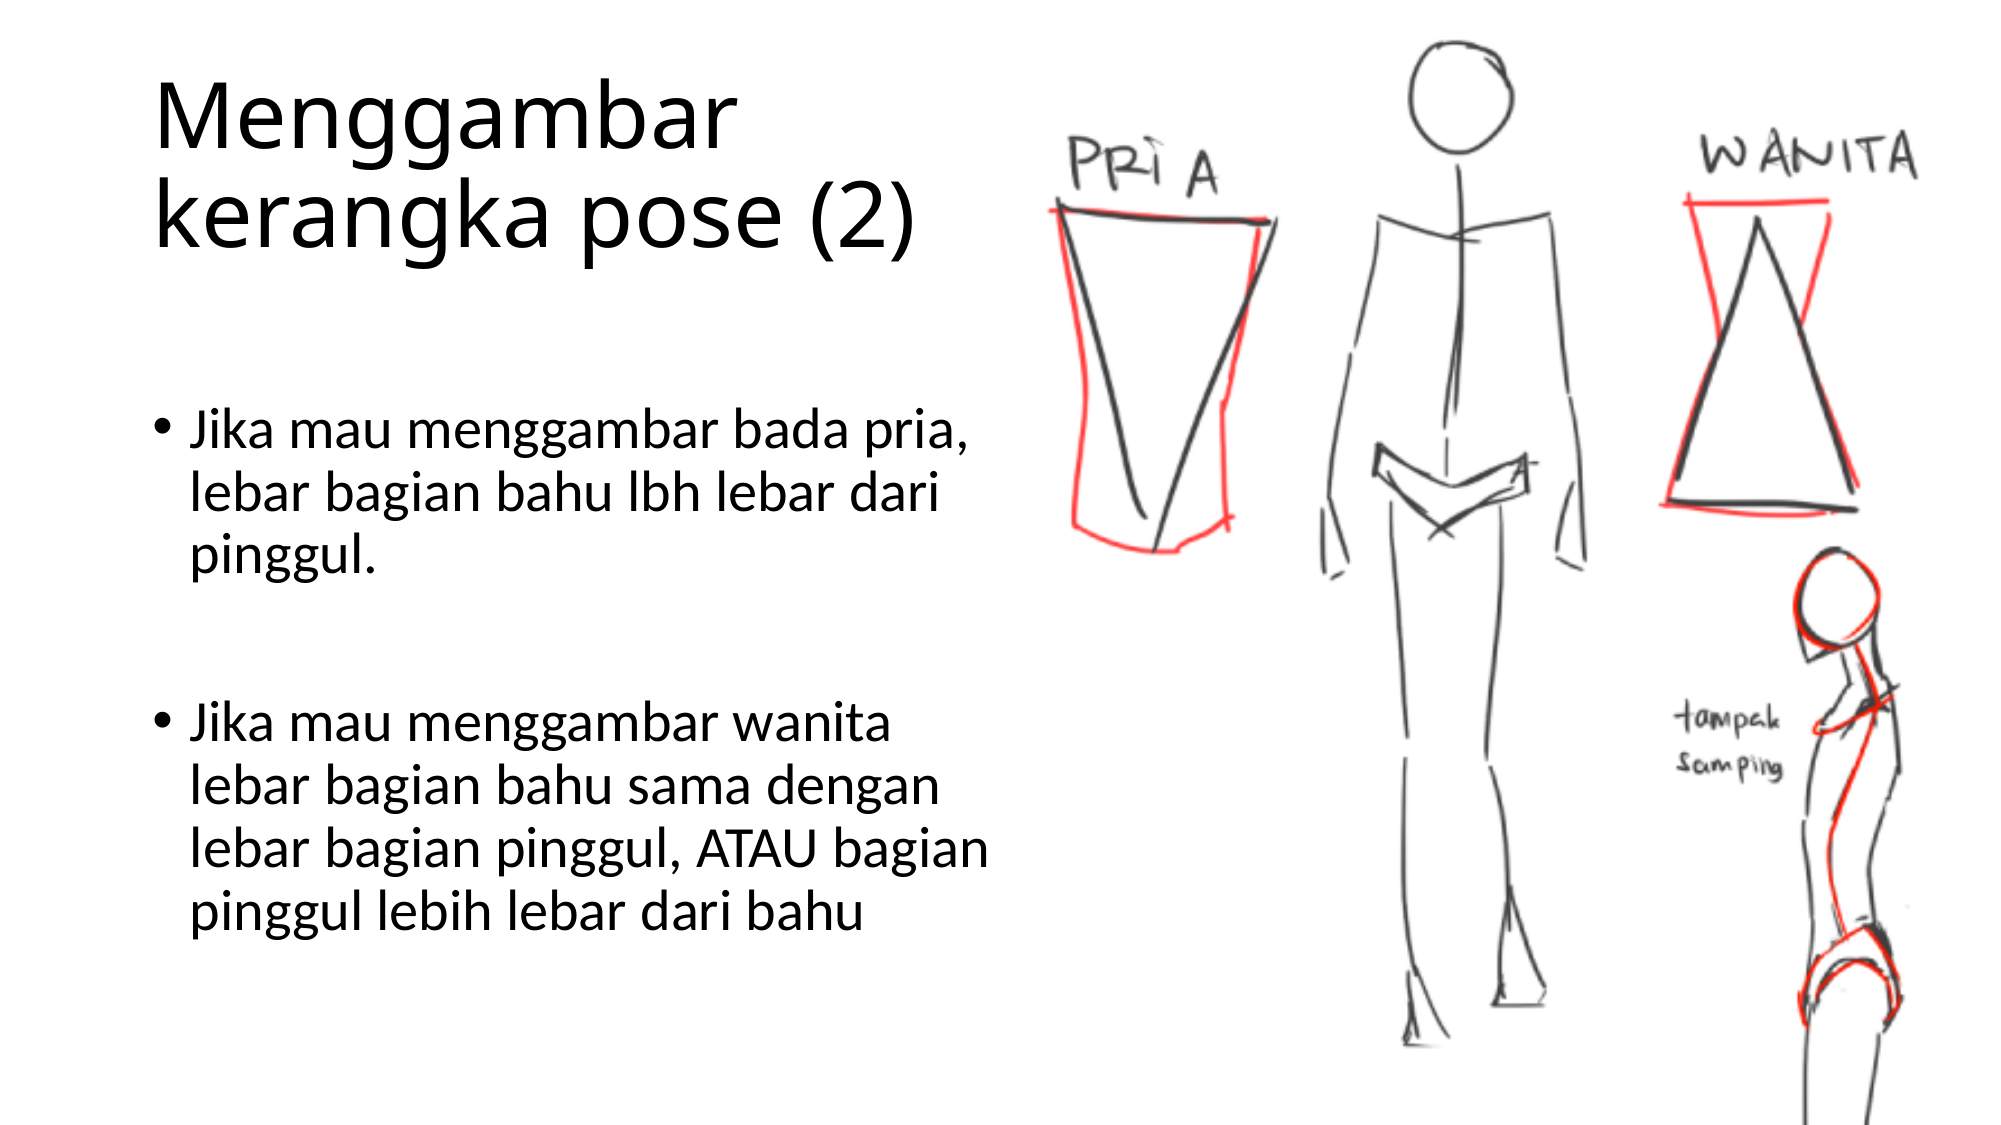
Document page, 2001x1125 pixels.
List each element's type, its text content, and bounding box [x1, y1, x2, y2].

picture [1023, 14, 1984, 1125]
list Jika mau menggambar bada pria, lebar bagian bahu lbh lebar dari pinggul. Jika mau menggambar wanita lebar bagian bahu sama dengan lebar bagian pinggul, ATAU bagian pinggul lebih lebar dari bahu [137, 299, 1023, 1014]
title Menggambar kerangka pose (2) [137, 59, 1023, 278]
